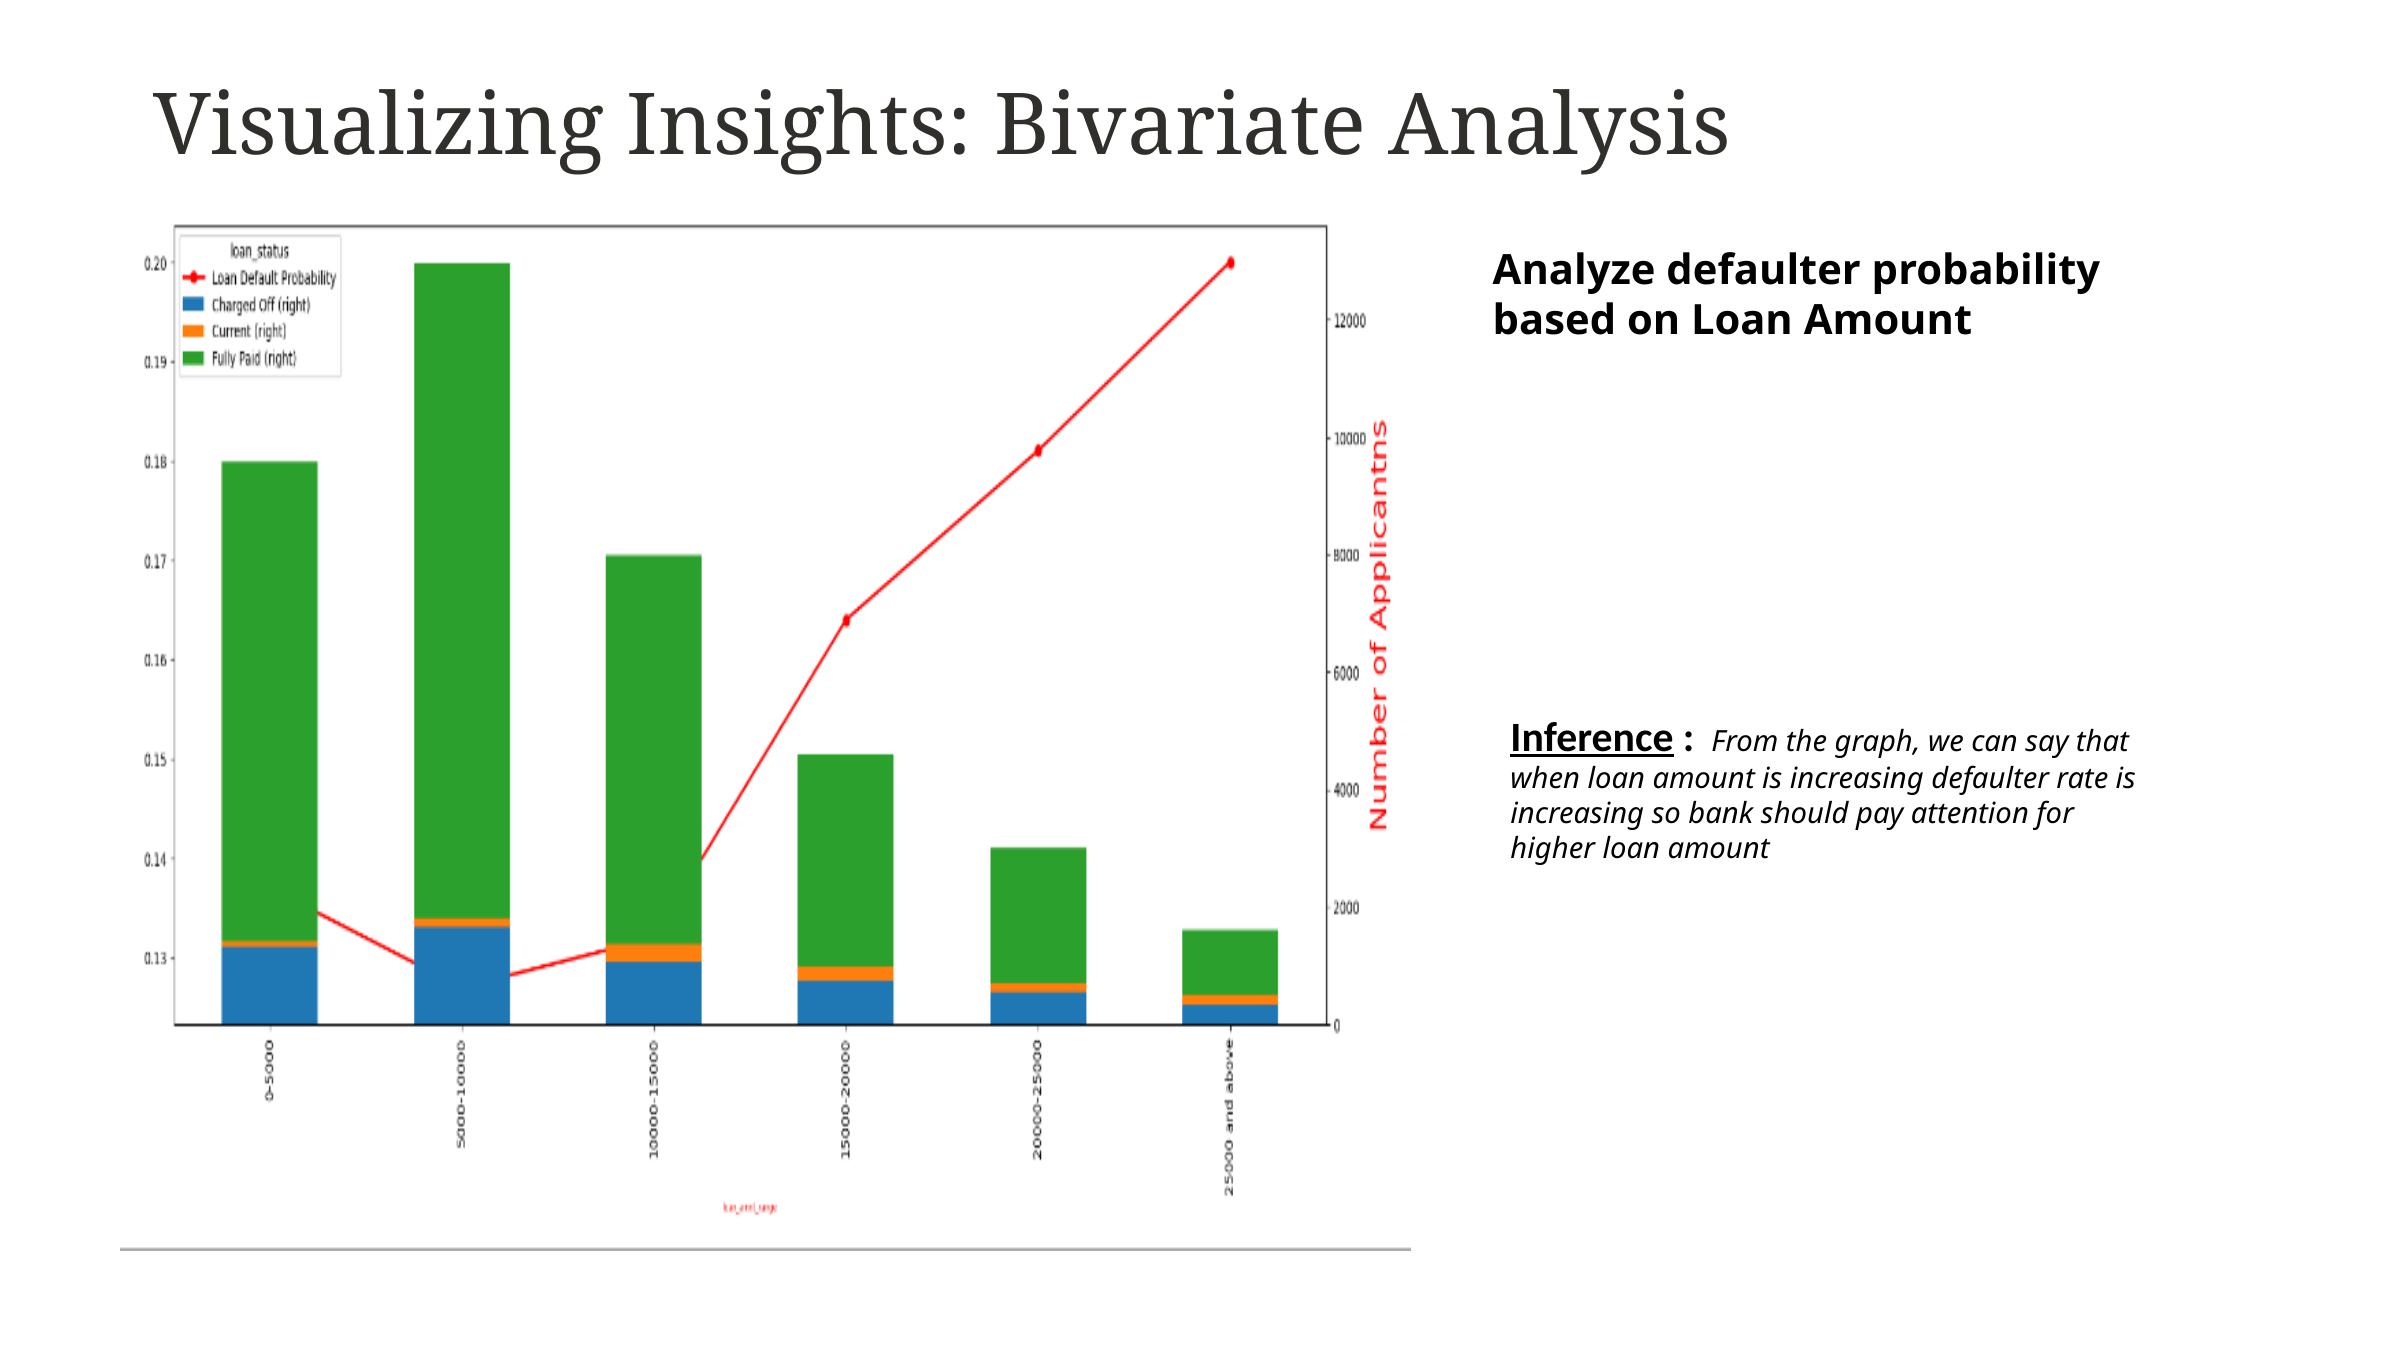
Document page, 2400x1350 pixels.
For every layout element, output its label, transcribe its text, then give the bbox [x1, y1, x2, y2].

text_box Visualizing Insights: Bivariate Analysis [138, 57, 1763, 168]
text_box Analyze defaulter probability based on Loan Amount [1477, 235, 2182, 351]
text_box Inference : From the graph, we can say that when loan amount is increasing defaulter rate is increasing so bank should pay attention for higher loan amount [1495, 701, 2165, 872]
picture [120, 209, 1411, 1251]
